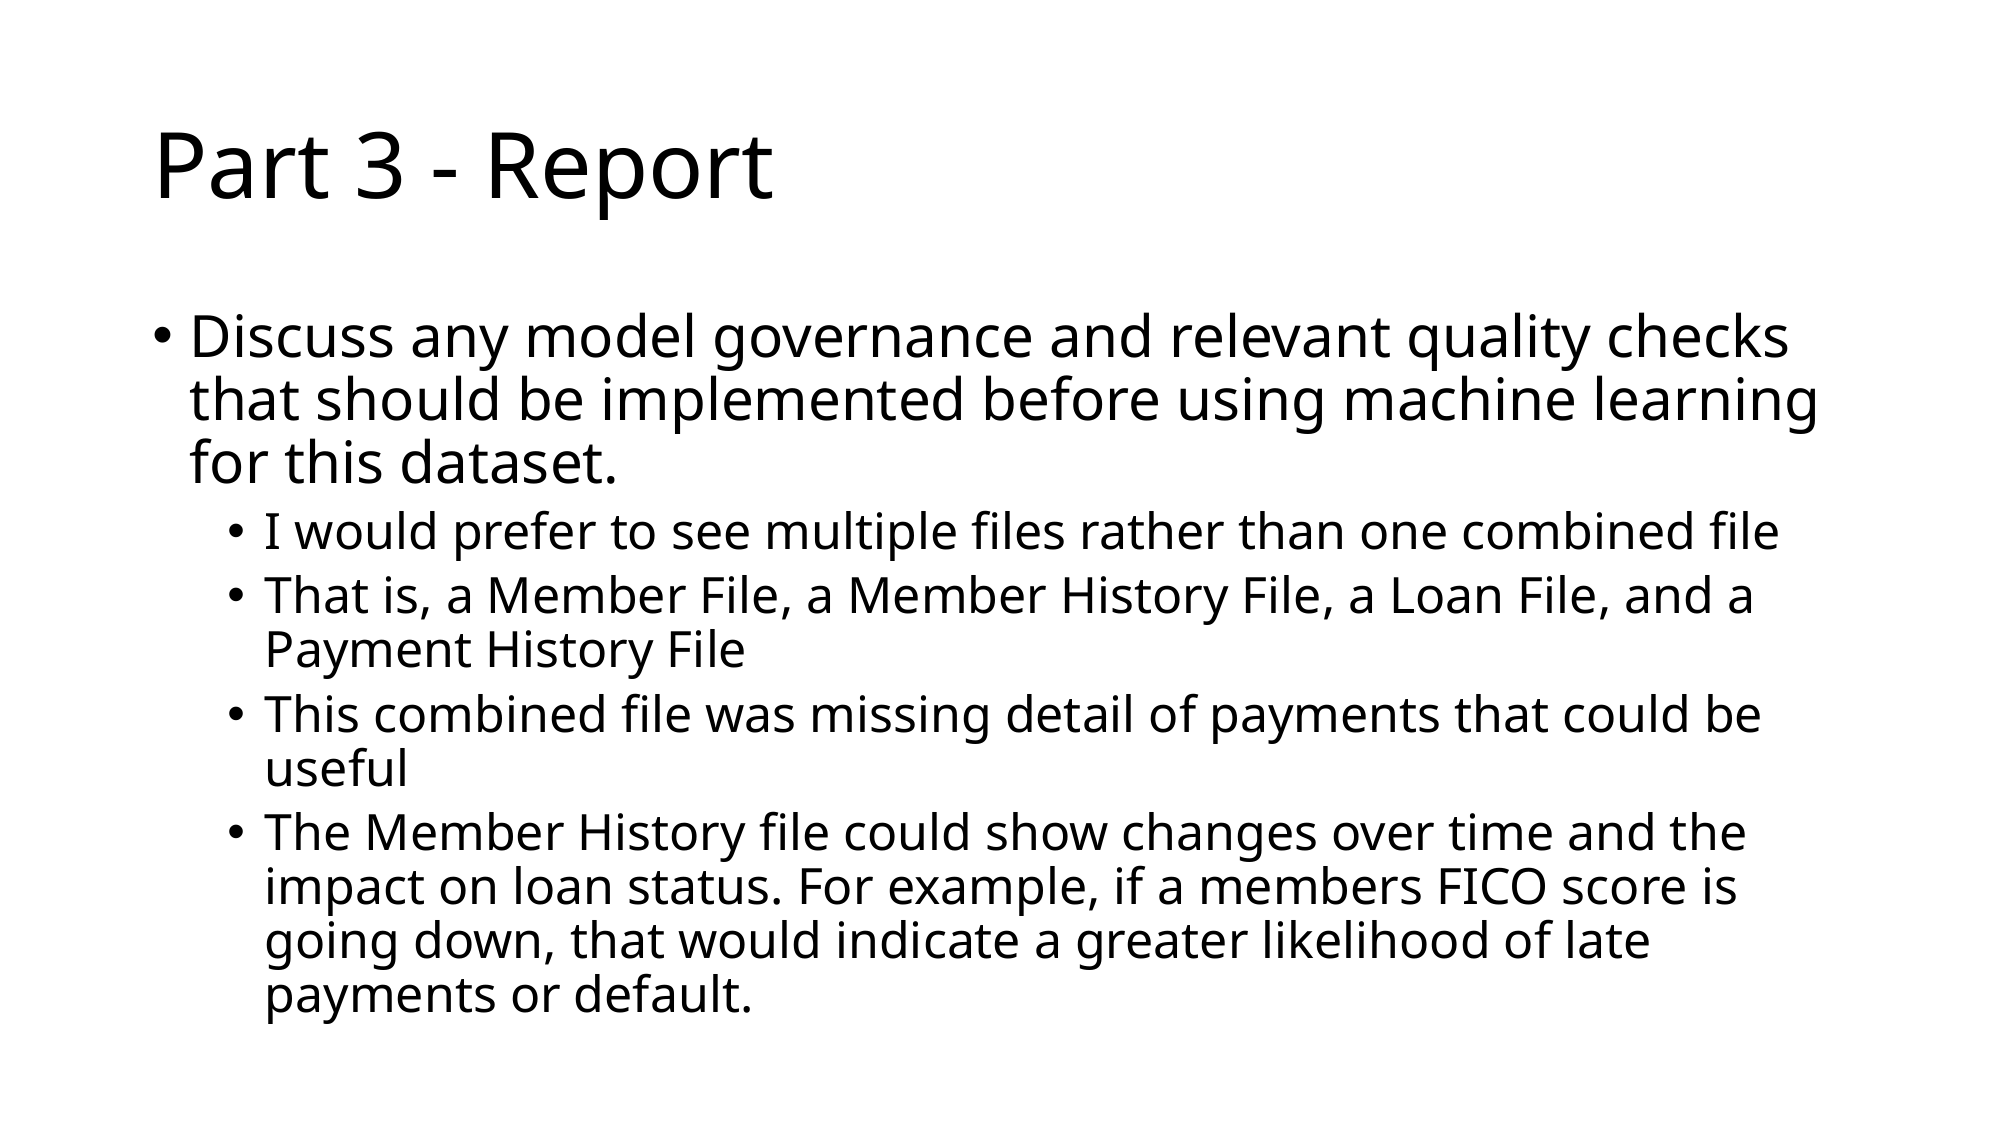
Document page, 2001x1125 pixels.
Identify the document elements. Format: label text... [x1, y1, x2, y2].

list Discuss any model governance and relevant quality checks that should be implemented before using machine learning for this dataset. I would prefer to see multiple files rather than one combined file That is, a Member File, a Member History File, a Loan File, and a Payment History File This combined file was missing detail of payments that could be useful The Member History file could show changes over time and the impact on loan status. For example, if a members FICO score is going down, that would indicate a greater likelihood of late payments or default. [137, 299, 1863, 1014]
title Part 3 - Report [137, 59, 1863, 278]
